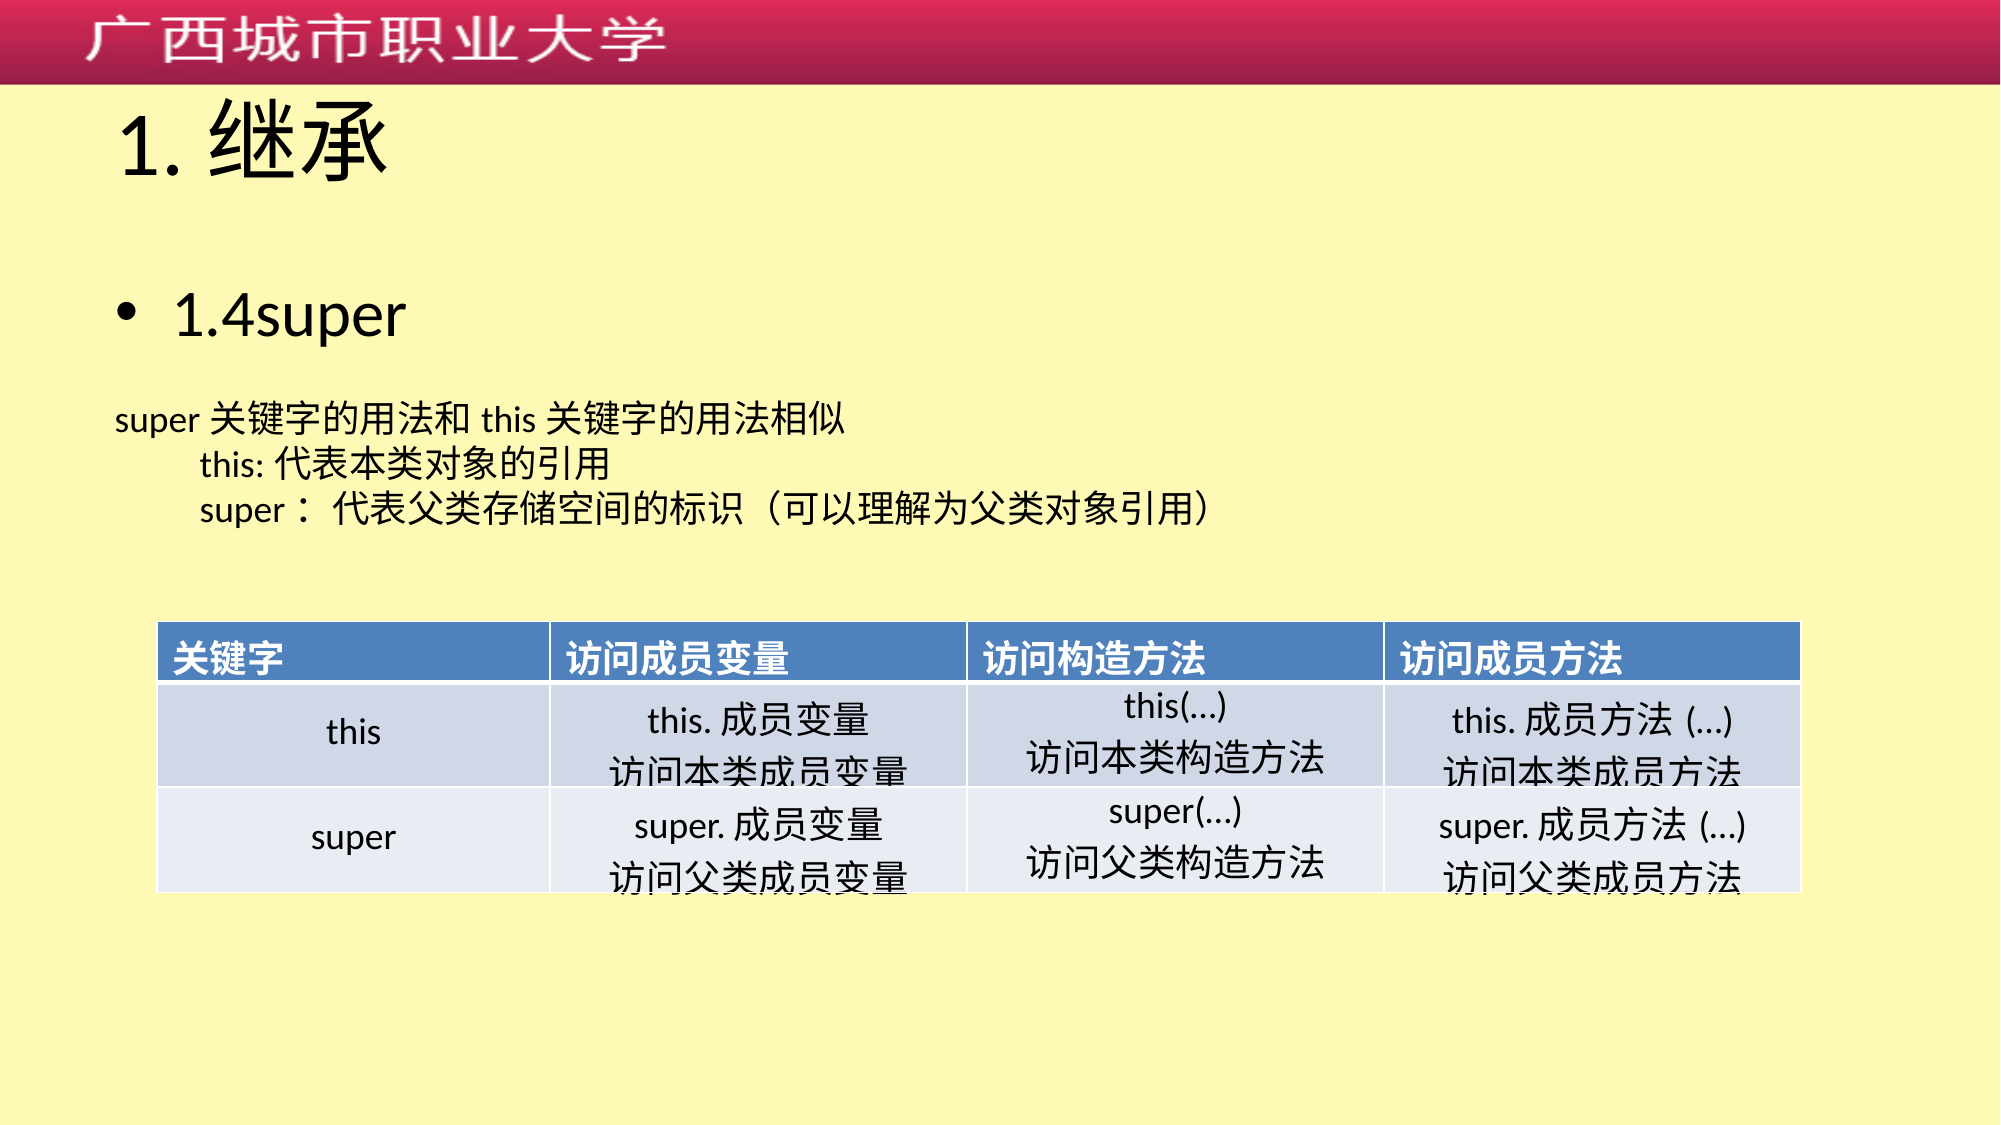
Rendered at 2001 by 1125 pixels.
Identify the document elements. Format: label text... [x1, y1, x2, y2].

title 1.继承 [99, 45, 1900, 233]
table_cell this(…) 访问本类构造方法 [968, 685, 1383, 786]
table_header 访问成员方法 [1385, 622, 1800, 680]
table_cell this.成员方法(…) 访问本类成员方法 [1385, 685, 1800, 786]
table_header 关键字 [158, 622, 549, 680]
table_cell this.成员变量 访问本类成员变量 [551, 685, 966, 786]
table_cell super.成员变量 访问父类成员变量 [551, 788, 966, 892]
table_header 访问构造方法 [968, 622, 1383, 680]
table_cell super.成员方法(…) 访问父类成员方法 [1385, 788, 1800, 892]
picture [0, 0, 2001, 1125]
table_cell super [158, 788, 549, 892]
table_cell this [158, 685, 549, 786]
table_cell super(…) 访问父类构造方法 [968, 788, 1383, 892]
list 1.4super [99, 262, 1900, 358]
table_header 访问成员变量 [551, 622, 966, 680]
text_box super关键字的用法和this关键字的用法相似 this:代表本类对象的引用 super：代表父类存储空间的标识（可以理解为父类对象引用） [99, 387, 1900, 538]
